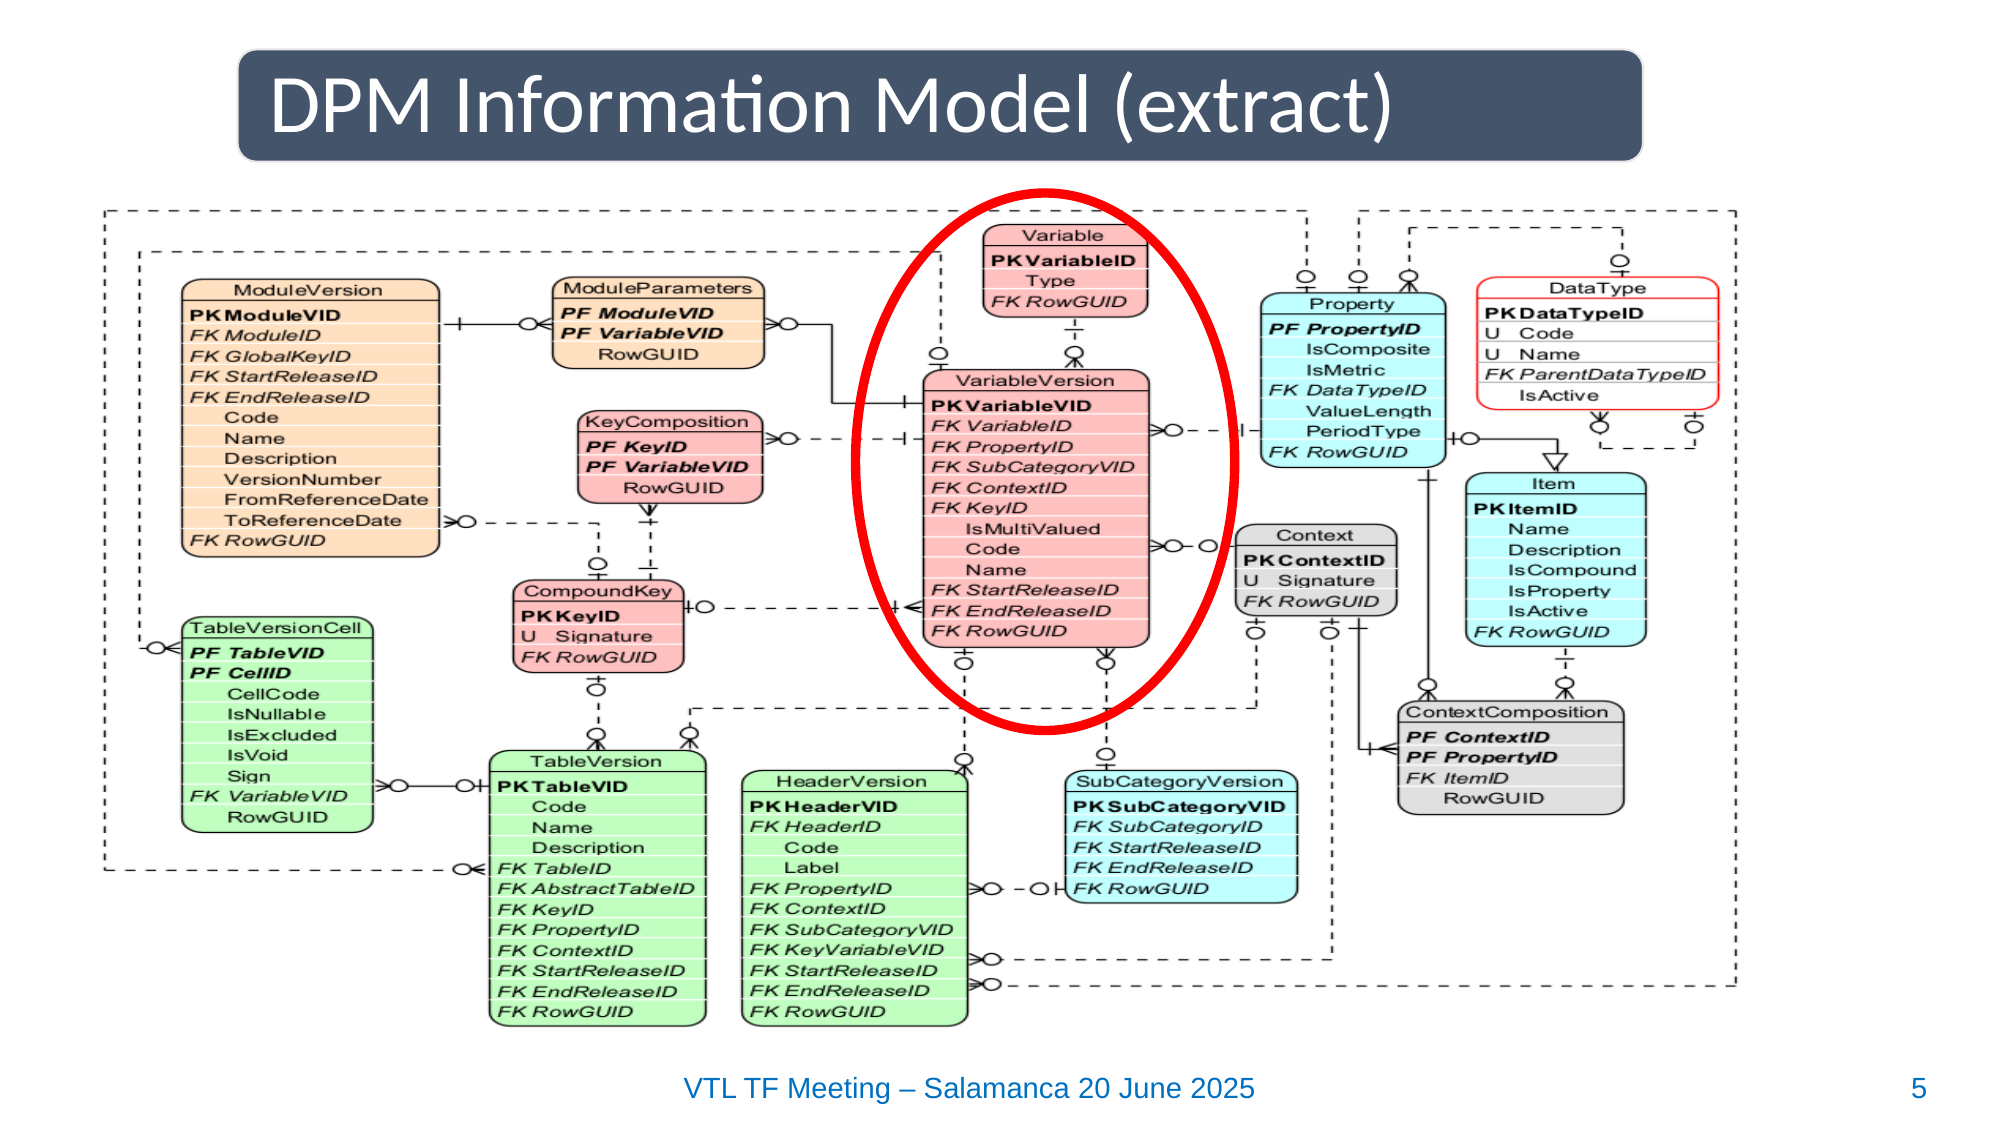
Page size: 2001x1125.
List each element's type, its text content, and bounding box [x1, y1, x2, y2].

text_box VTL TF Meeting – Salamanca 20 June 2025 [645, 1061, 1295, 1112]
picture [98, 204, 1747, 1034]
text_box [237, 49, 1644, 162]
text_box 5 [1893, 1061, 1946, 1101]
text_box [988, 191, 1102, 204]
